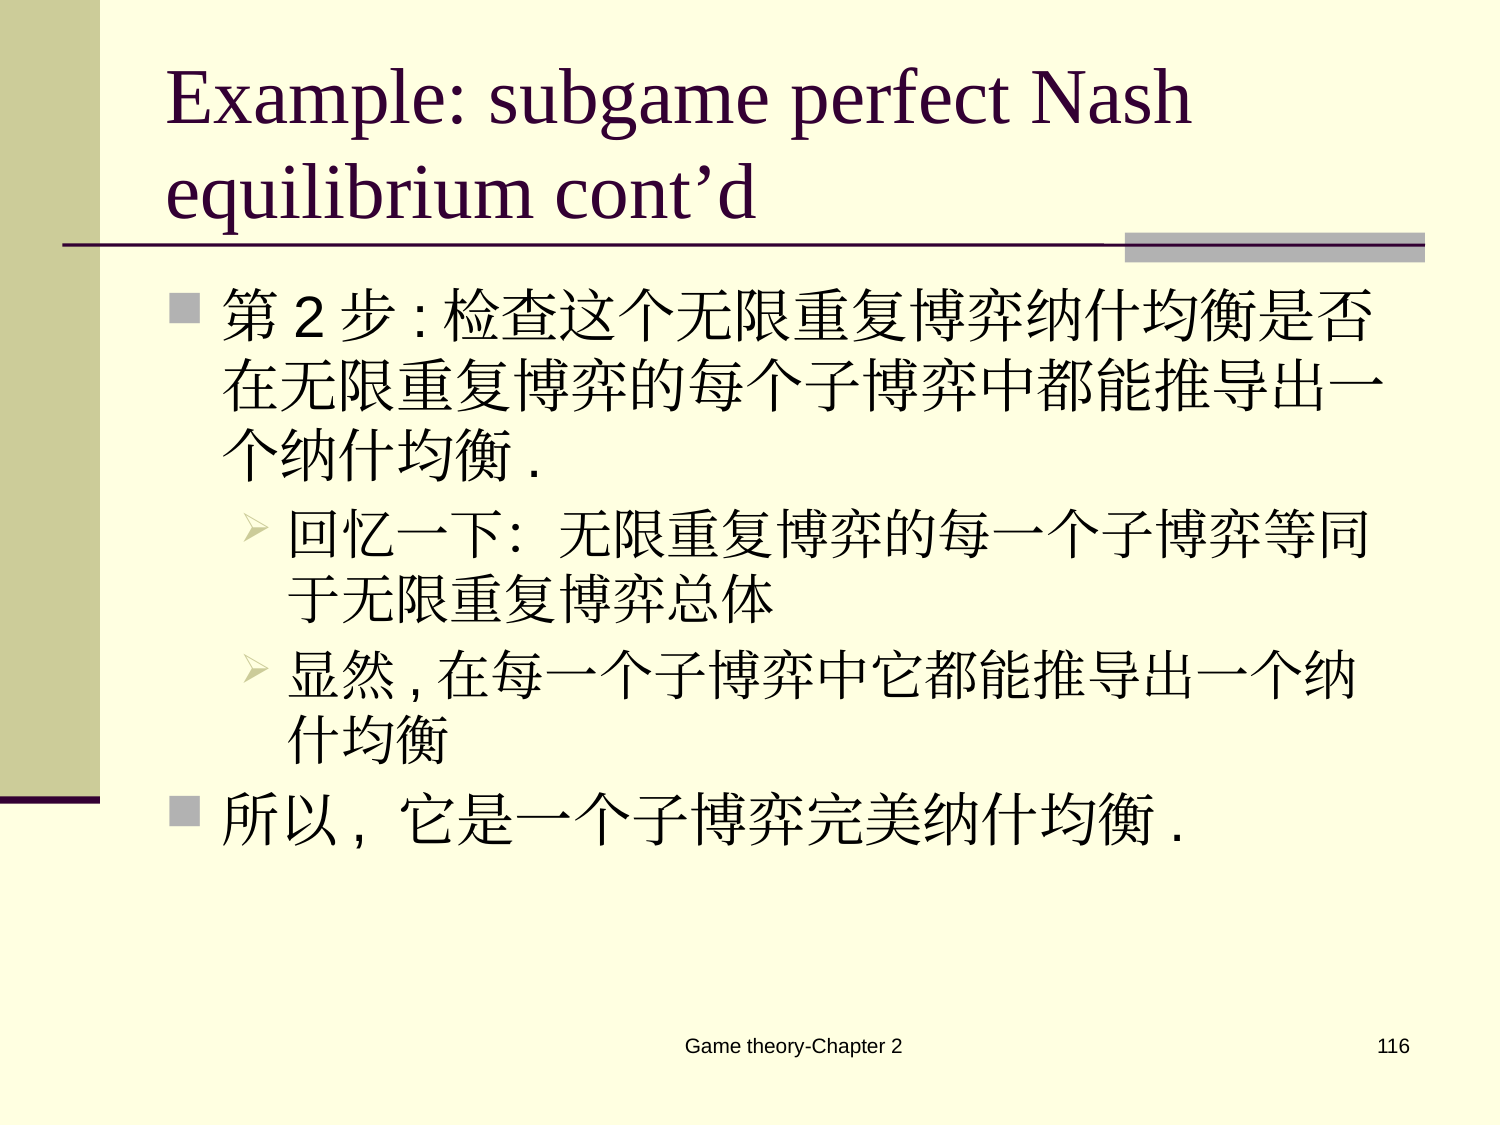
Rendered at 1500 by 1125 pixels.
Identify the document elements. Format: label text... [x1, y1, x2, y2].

list 第2步:检查这个无限重复博弈纳什均衡是否在无限重复博弈的每个子博弈中都能推导出一个纳什均衡. 回忆一下：无限重复博弈的每一个子博弈等同于无限重复博弈总体 显然,在每一个子博弈中它都能推导出一个纳什均衡 所以, 它是一个子博弈完美纳什均衡. [149, 271, 1426, 1006]
slide_number 116 [1112, 1024, 1426, 1101]
footer Game theory-Chapter 2 [549, 1024, 1038, 1101]
title Example: subgame perfect Nash equilibrium cont’d [149, 45, 1426, 234]
